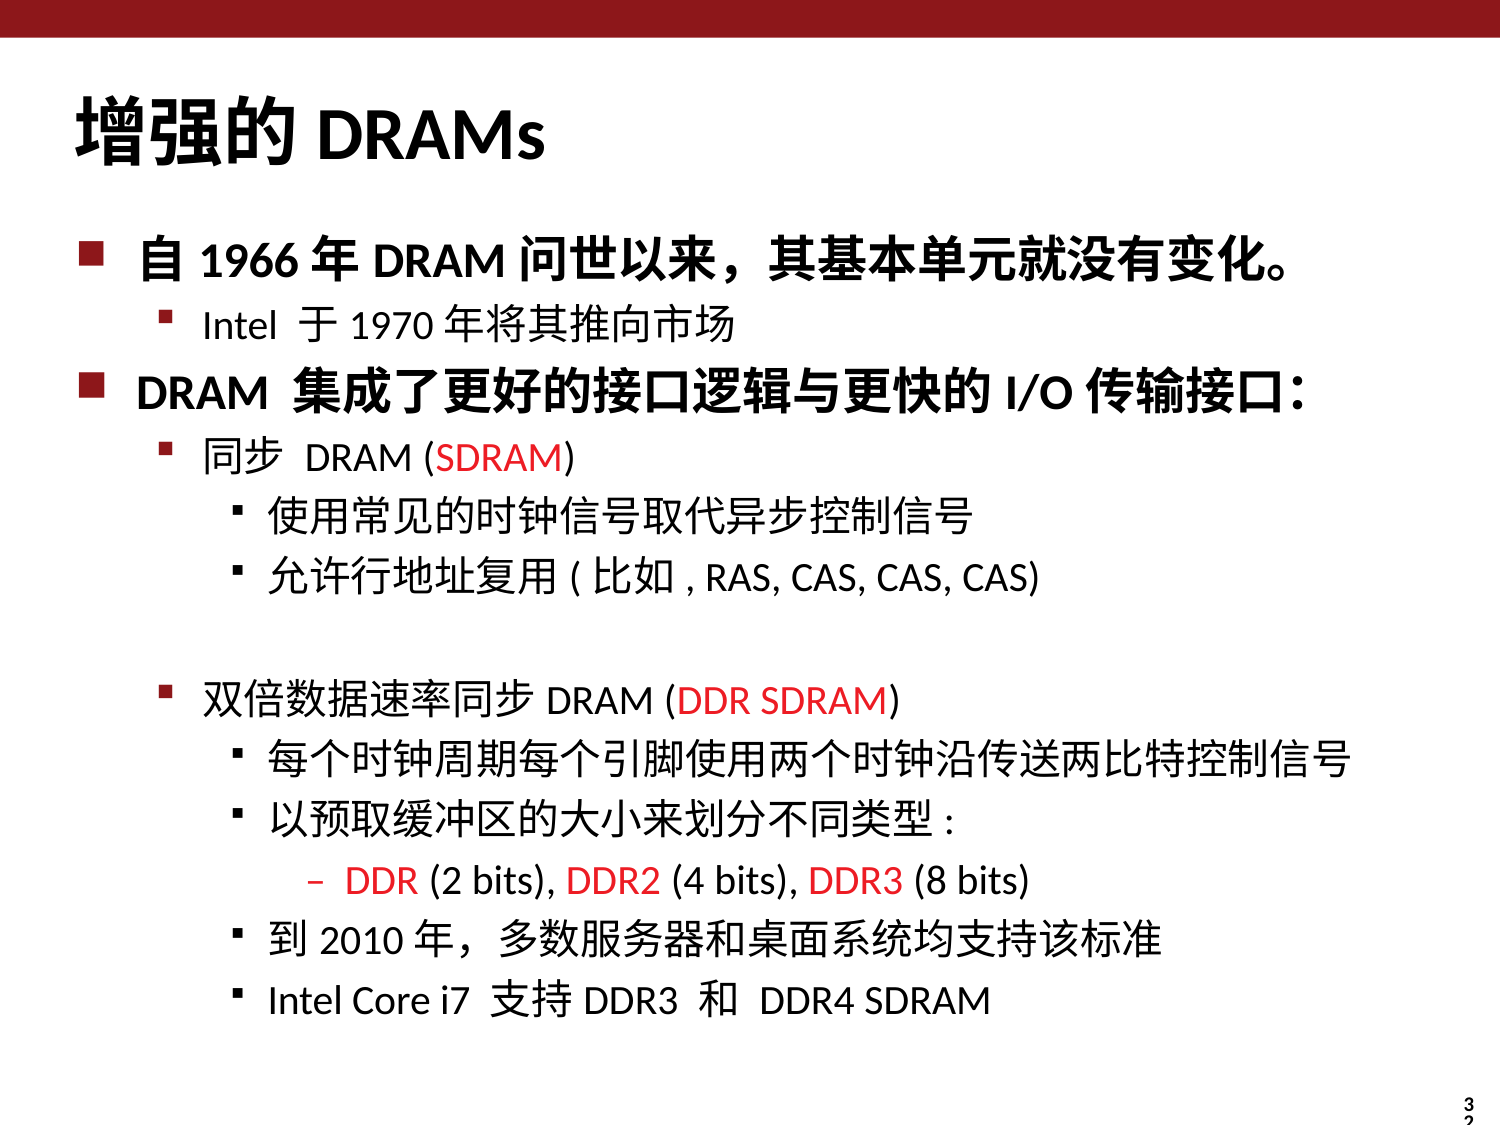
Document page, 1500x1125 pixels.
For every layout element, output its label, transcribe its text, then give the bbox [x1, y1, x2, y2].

title 增强的DRAMs [71, 84, 628, 273]
text_box 32 [1459, 1093, 1479, 1116]
text_box 自1966年DRAM问世以来，其基本单元就没有变化。 Intel 于1970年将其推向市场 DRAM 集成了更好的接口逻辑与更快的I/O传输接口： 同步 DRAM (SDRAM) 使用常见的时钟信号取代异步控制信号 允许行地址复用(比如, RAS, CAS, CAS, CAS) 双倍数据速率同步DRAM (DDR SDRAM) 每个时钟周期每个引脚使用两个时钟沿传送两比特控制信号 以预取缓冲区的大小来划分不同类型: – DDR (2 bits), DDR2 (4 bits), DDR3 (8 bits) 到2010年，多数服务器和桌面系统均支持该标准 Intel Core i7 支持DDR3 和 DDR4 SDRAM [77, 227, 1385, 1023]
